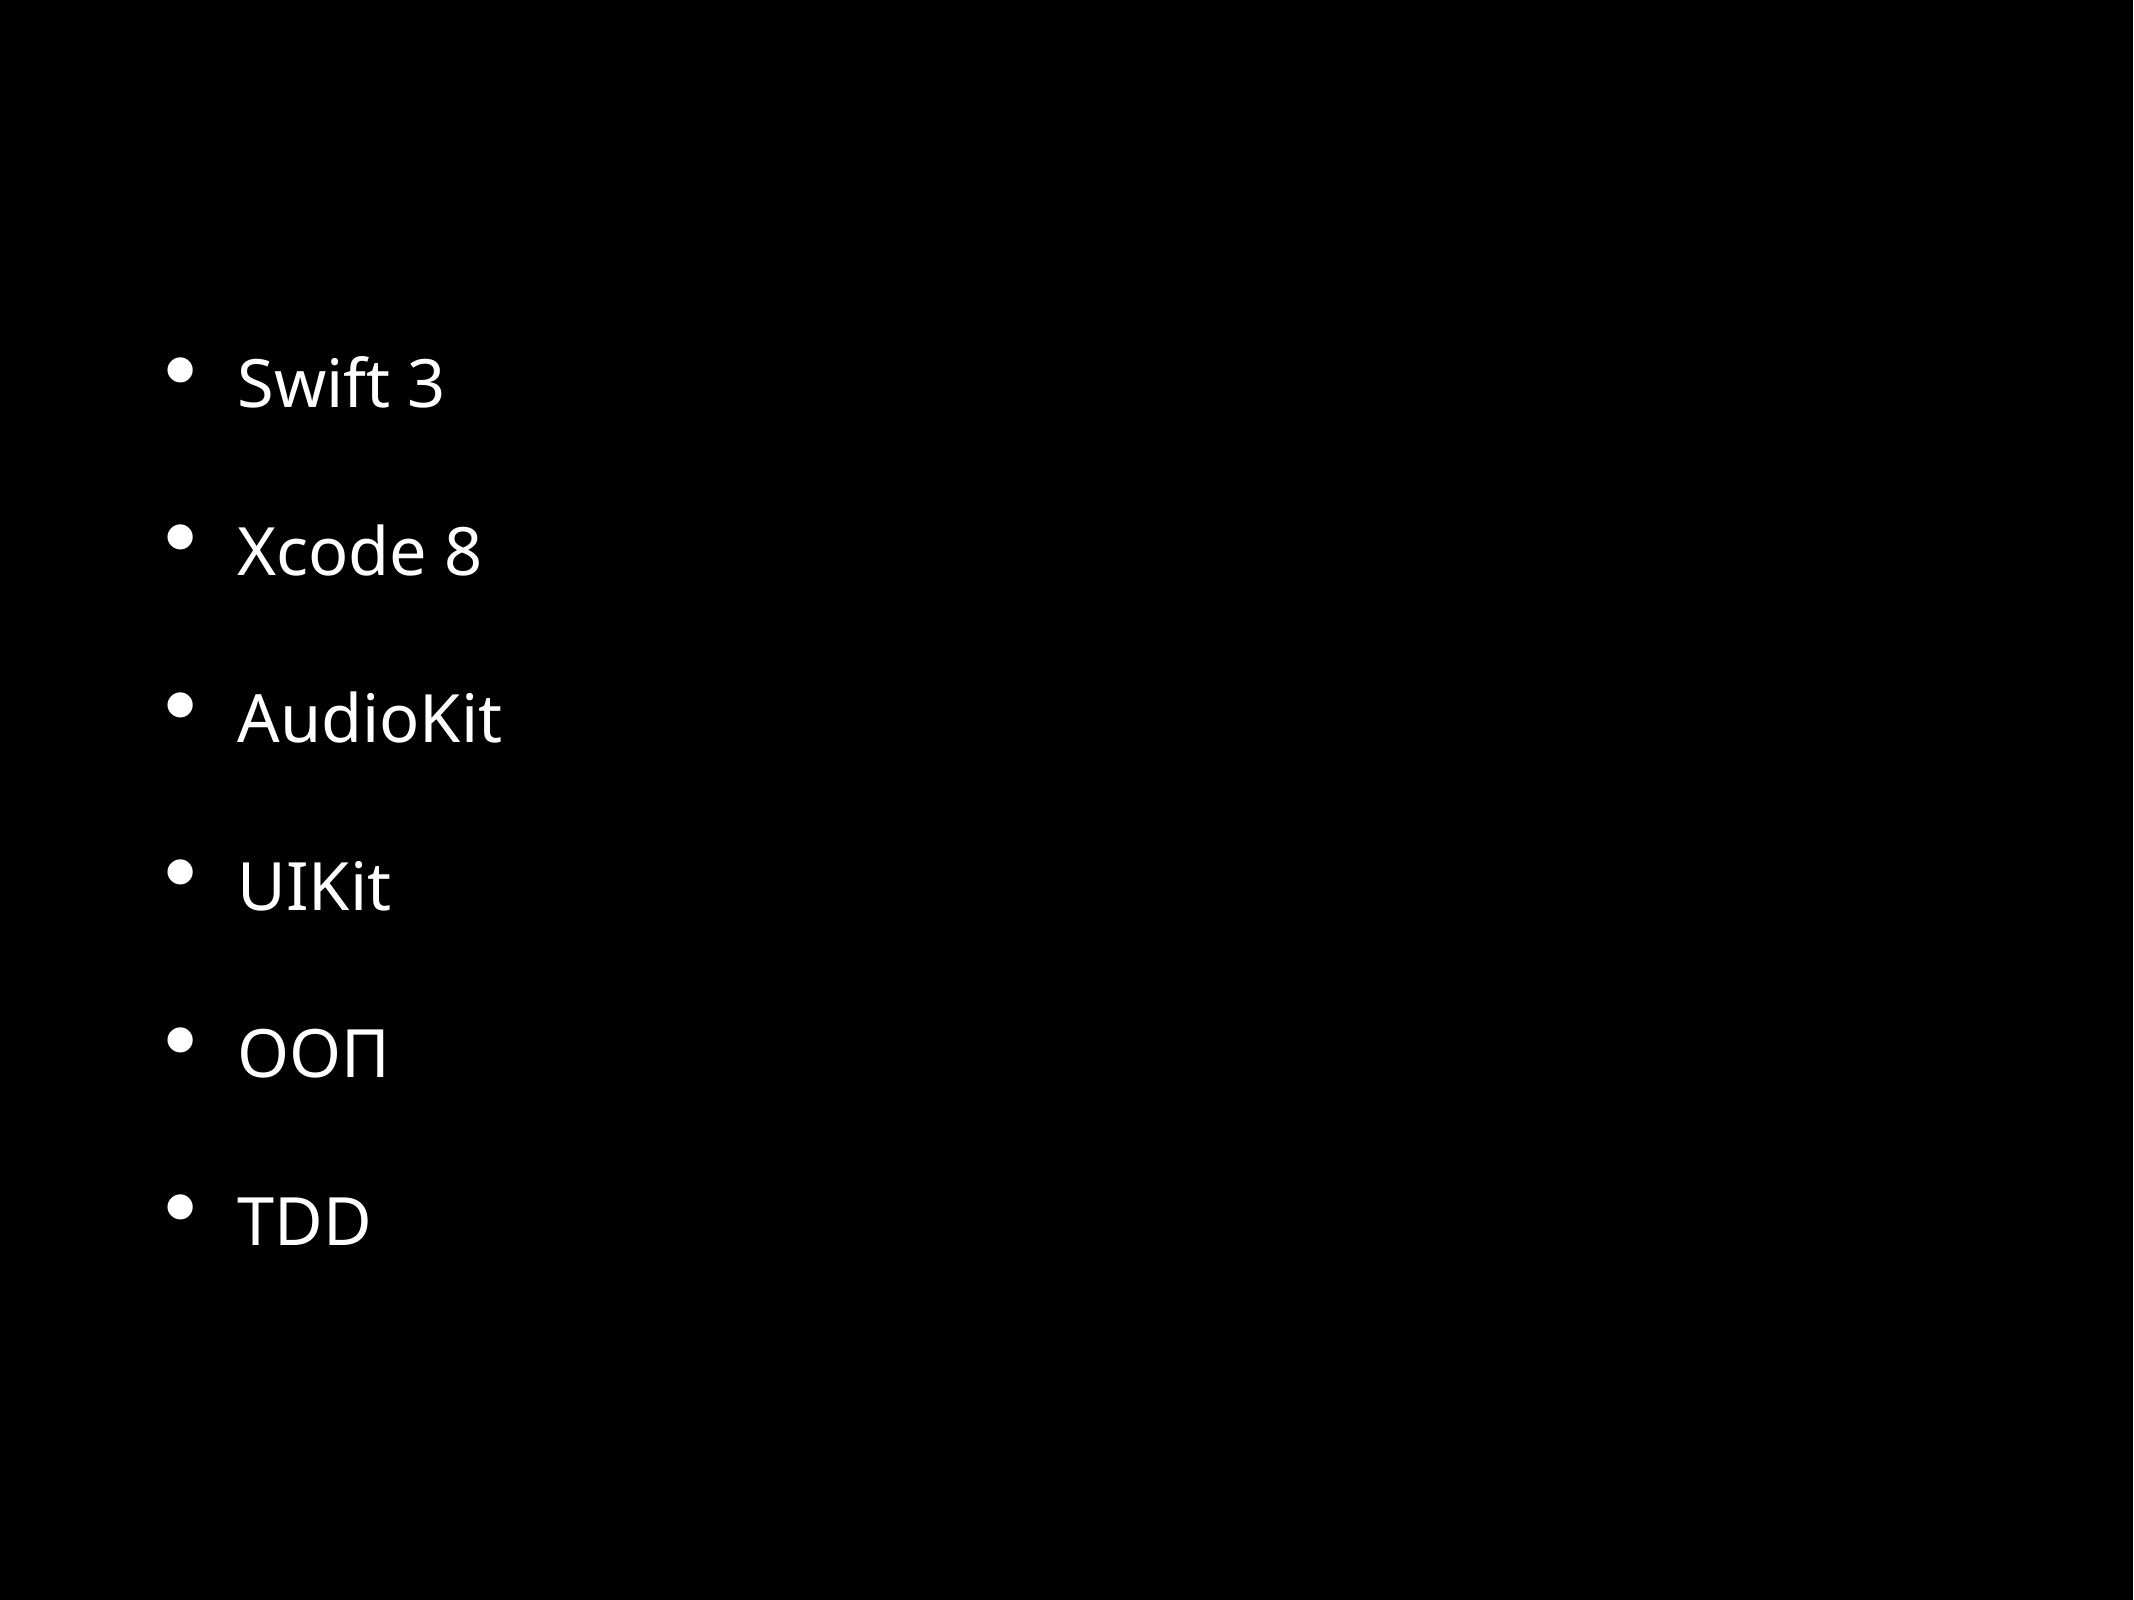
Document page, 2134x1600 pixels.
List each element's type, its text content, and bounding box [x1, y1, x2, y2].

list Swift 3 Xcode 8 AudioKit UIKit ООП TDD [155, 207, 1978, 1393]
